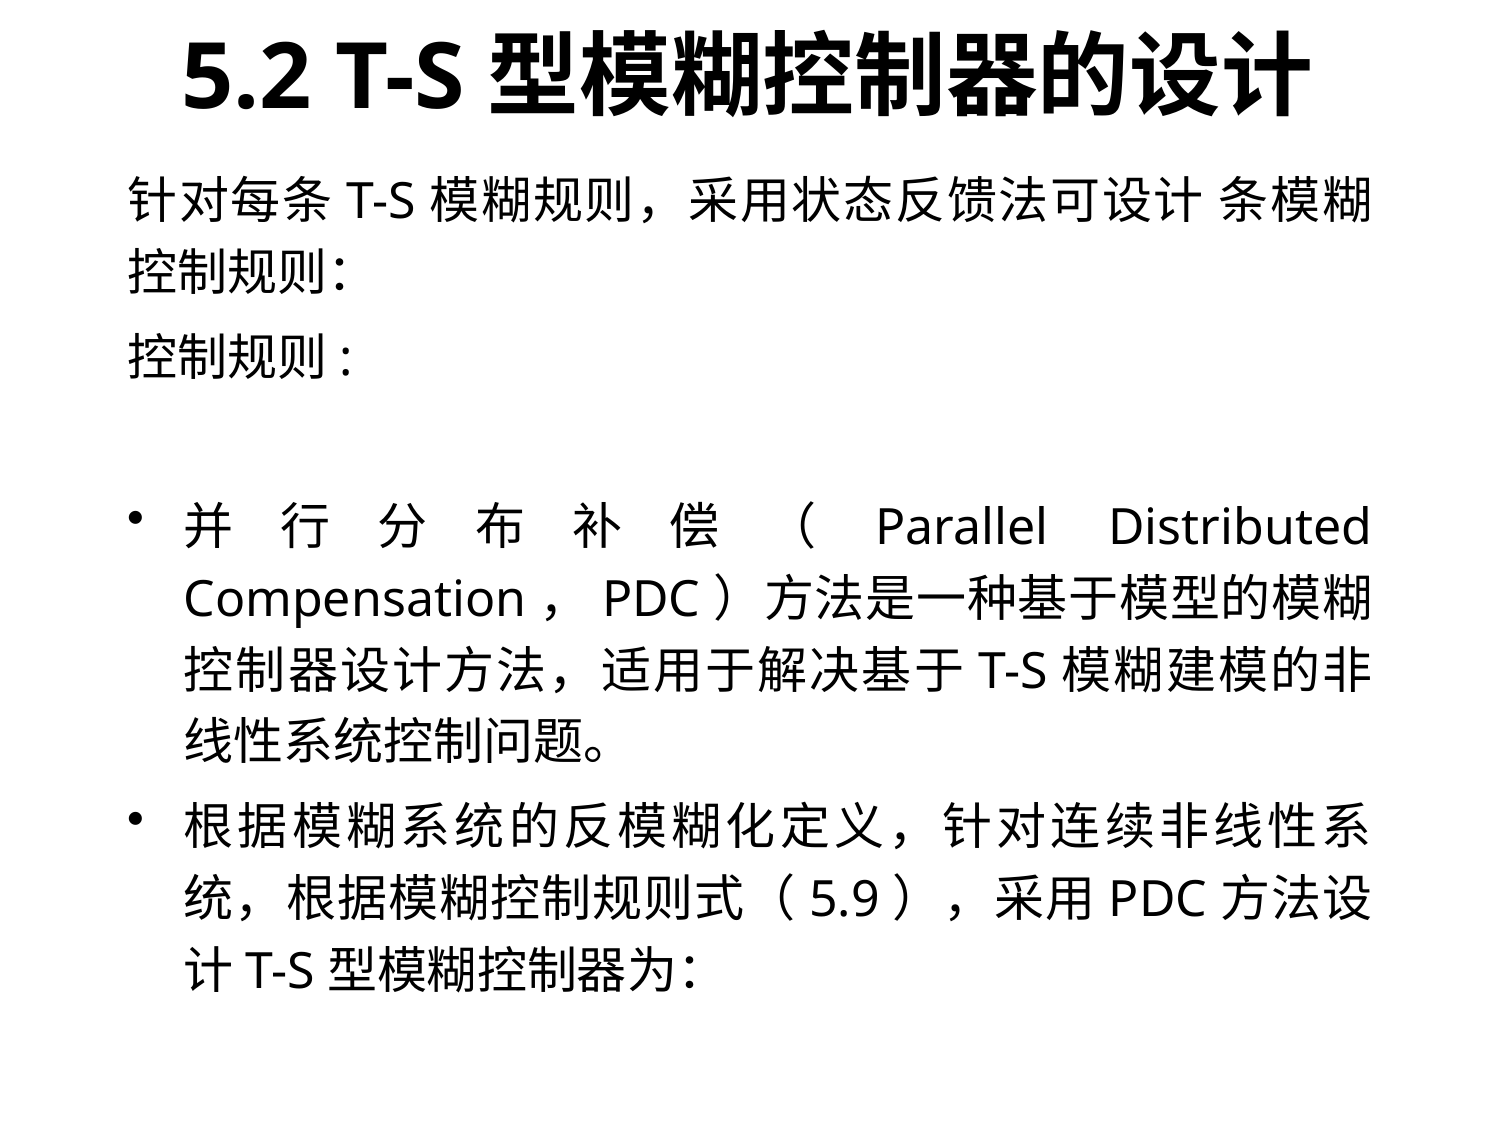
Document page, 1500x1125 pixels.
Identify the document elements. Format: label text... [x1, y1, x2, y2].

title 5.2 T-S型模糊控制器的设计 [109, 19, 1385, 126]
